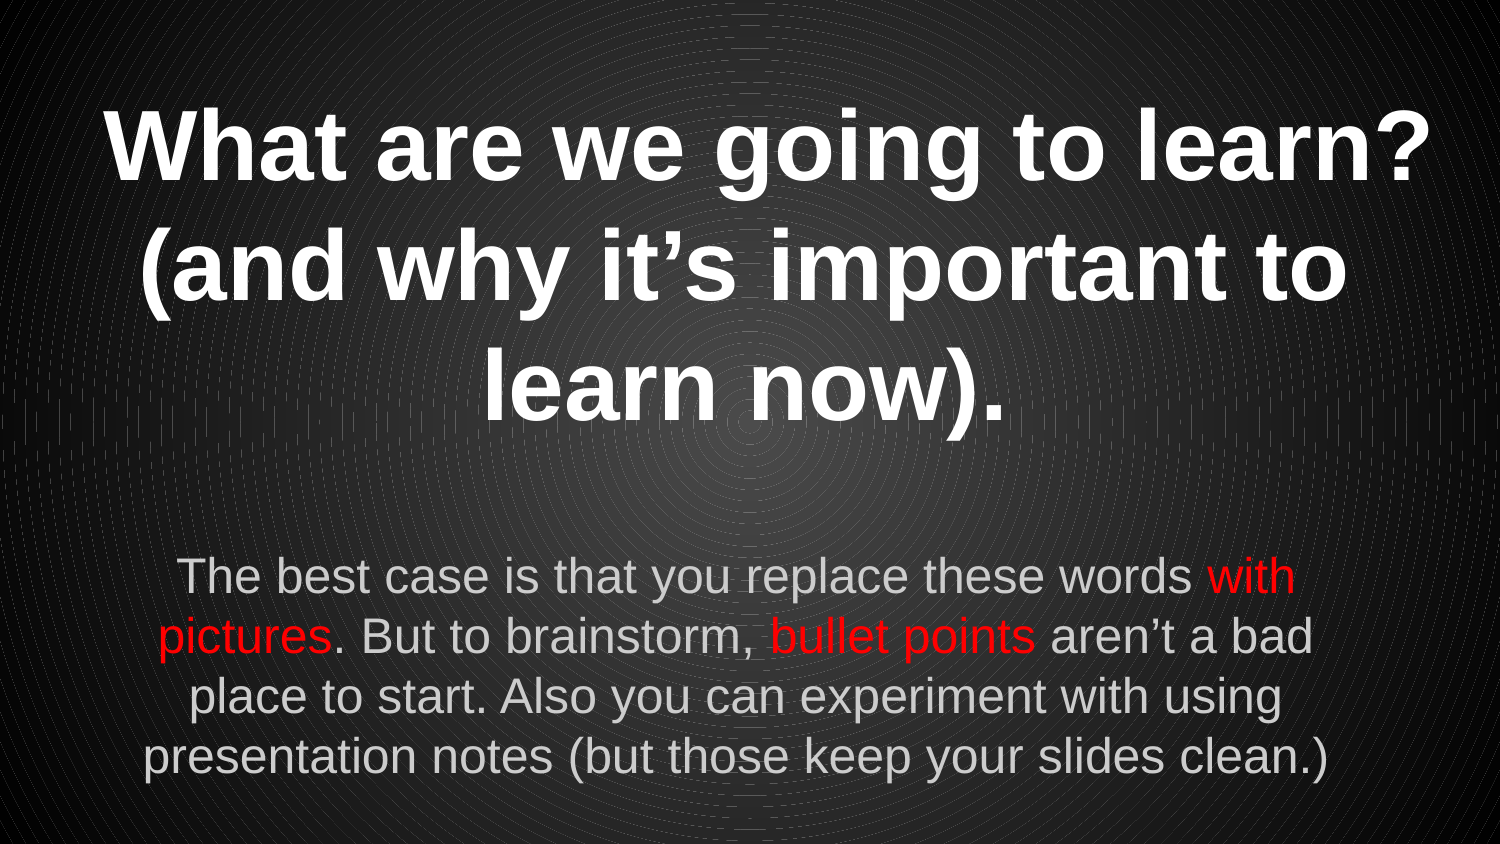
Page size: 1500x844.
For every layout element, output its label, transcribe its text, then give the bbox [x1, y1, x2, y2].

title What are we going to learn? (and why it’s important to learn now). [19, 82, 1470, 456]
subtitle The best case is that you replace these words with pictures. But to brainstorm, bullet points aren’t a bad place to start. Also you can experiment with using presentation notes (but those keep your slides clean.) [98, 528, 1374, 804]
